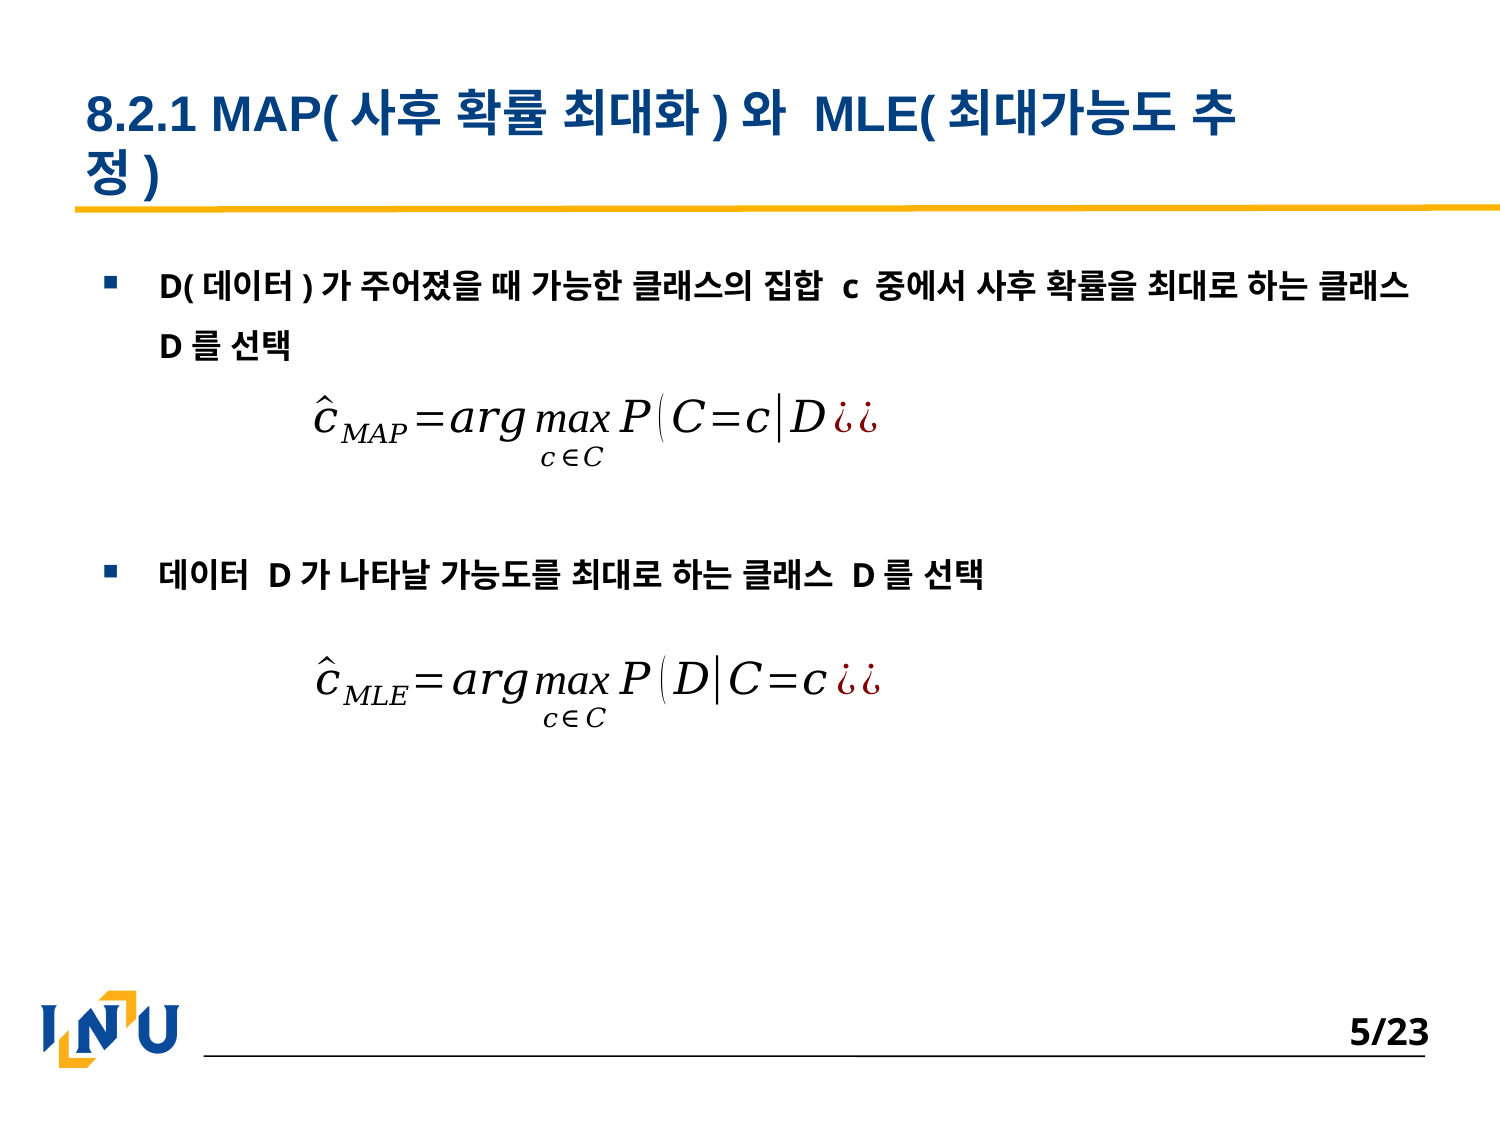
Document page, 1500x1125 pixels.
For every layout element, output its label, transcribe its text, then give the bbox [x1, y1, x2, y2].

list D(데이터)가 주어졌을 때 가능한 클래스의 집합 c 중에서 사후 확률을 최대로 하는 클래스 D를 선택 데이터 D가 나타날 가능도를 최대로 하는 클래스 D를 선택 [87, 237, 1457, 976]
picture [24, 966, 188, 1090]
title 8.2.1 MAP(사후 확률 최대화)와 MLE(최대가능도 추정) [70, 119, 1317, 210]
